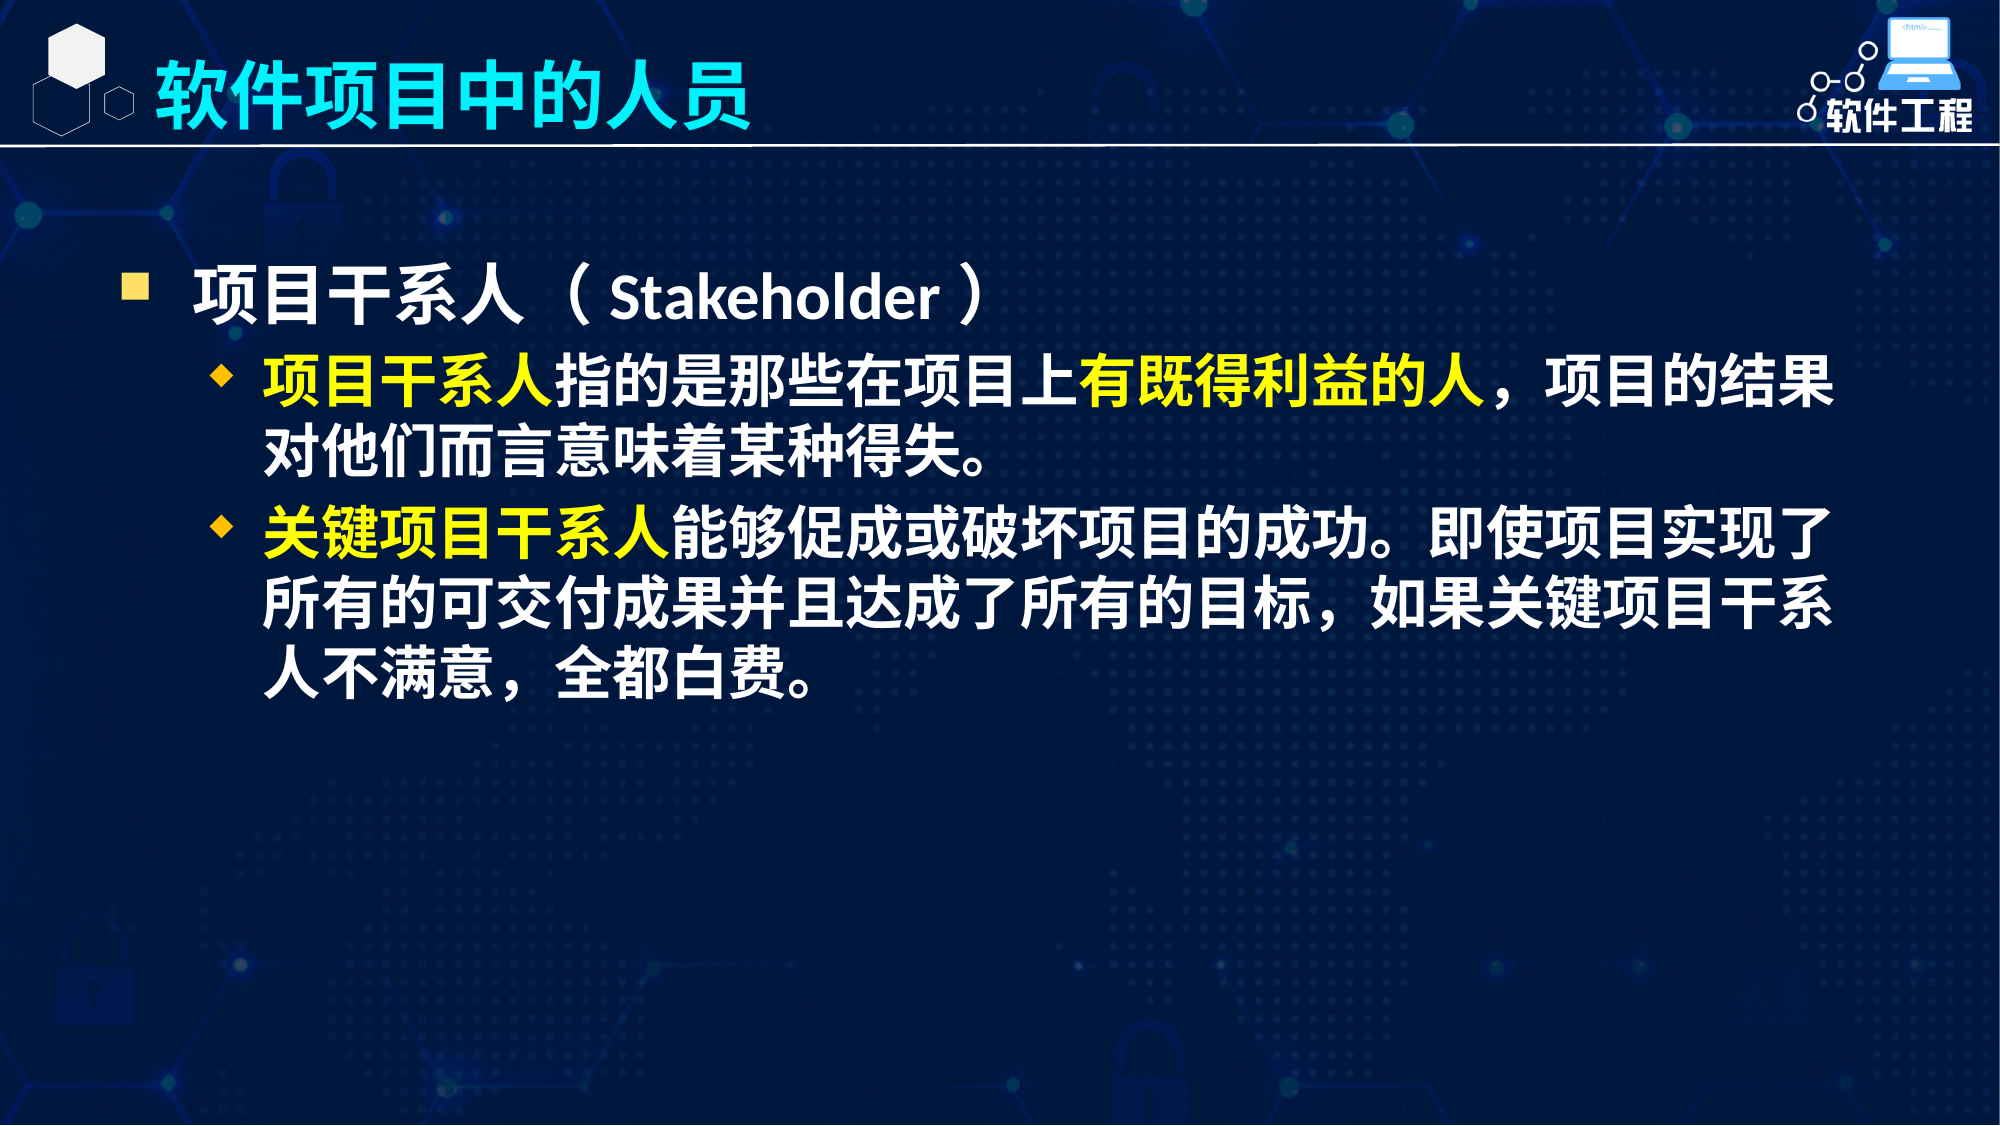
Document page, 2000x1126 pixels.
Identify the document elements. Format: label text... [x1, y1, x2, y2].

title 软件项目中的人员 [136, 42, 1083, 144]
picture [0, 0, 2000, 145]
picture [0, 146, 2000, 1125]
list 项目干系人（Stakeholder） 项目干系人指的是那些在项目上有既得利益的人，项目的结果对他们而言意味着某种得失。 关键项目干系人能够促成或破坏项目的成功。即使项目实现了所有的可交付成果并且达成了所有的目标，如果关键项目干系人不满意，全都白费。 [99, 243, 1900, 1006]
